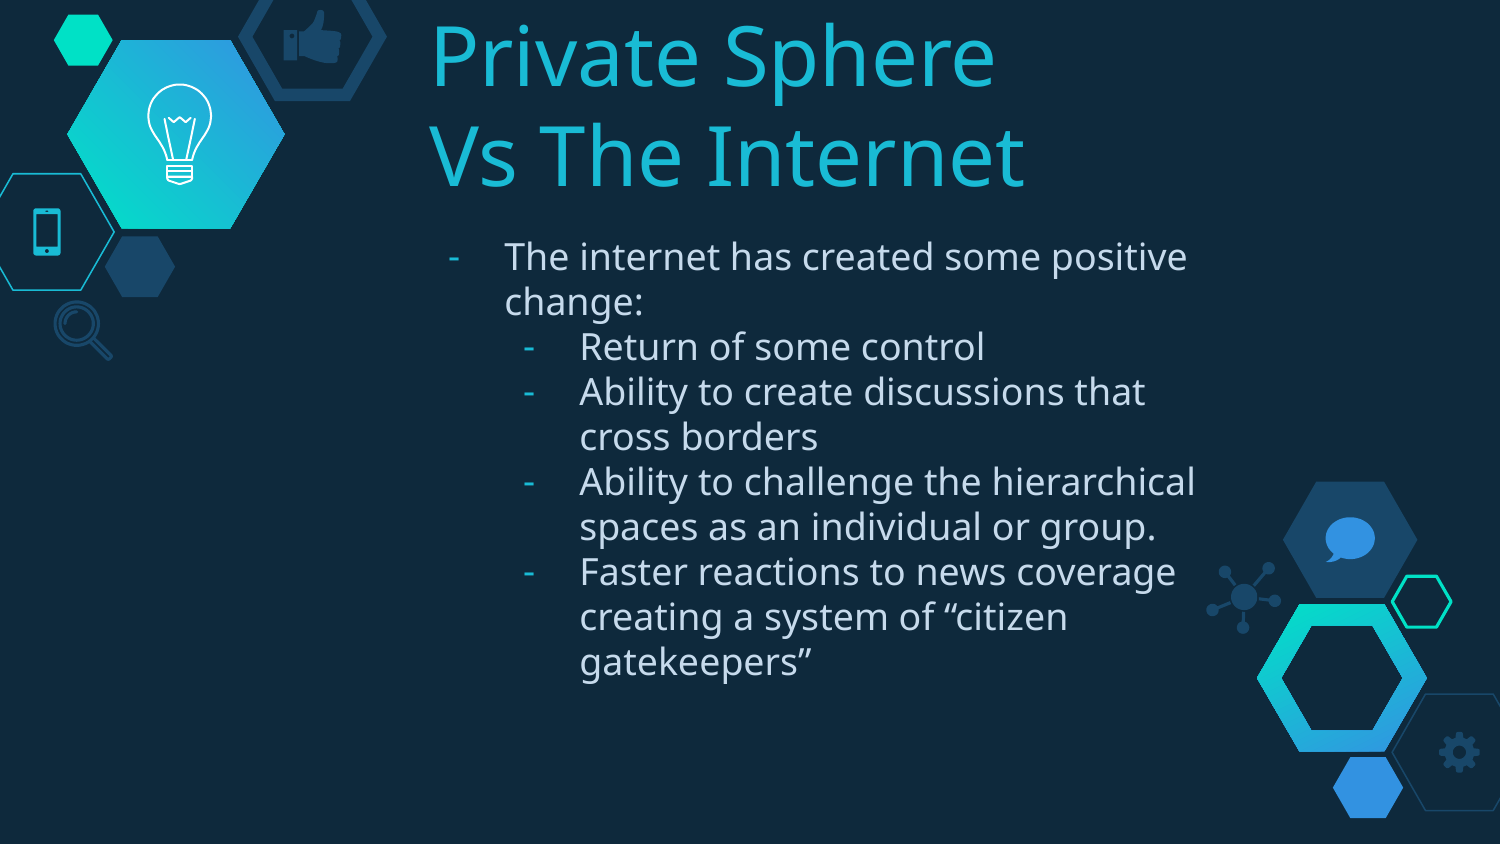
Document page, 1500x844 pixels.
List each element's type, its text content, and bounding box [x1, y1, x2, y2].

list The internet has created some positive change: Return of some control Ability to create discussions that cross borders Ability to challenge the hierarchical spaces as an individual or group. Faster reactions to news coverage creating a system of “citizen gatekeepers” [414, 217, 1226, 490]
title Private Sphere Vs The Internet [414, 111, 1226, 217]
